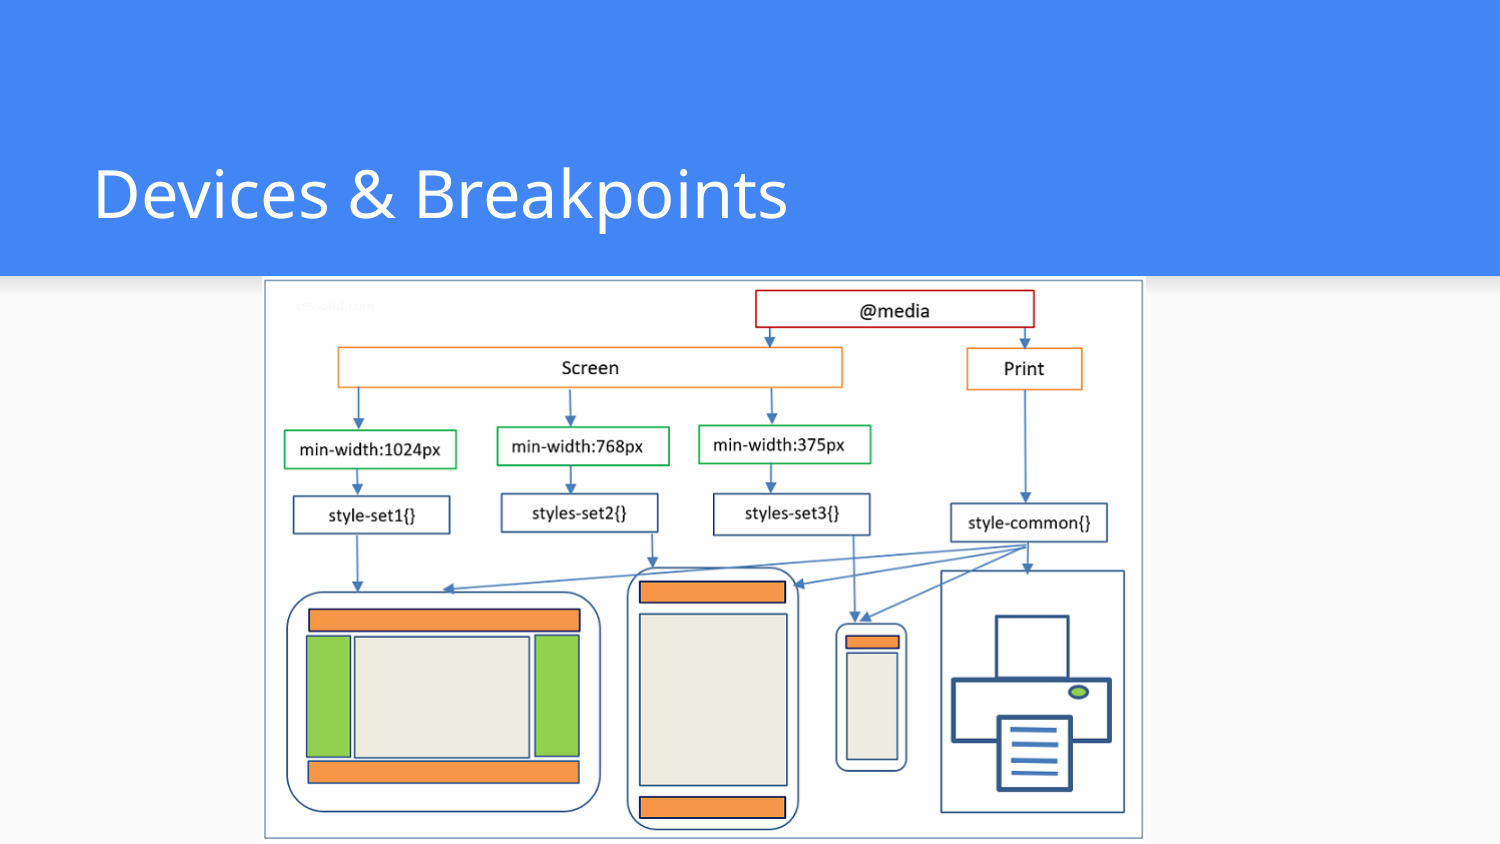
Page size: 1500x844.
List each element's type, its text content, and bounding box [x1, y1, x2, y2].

title Devices & Breakpoints [77, 121, 1427, 248]
picture [262, 276, 1146, 844]
